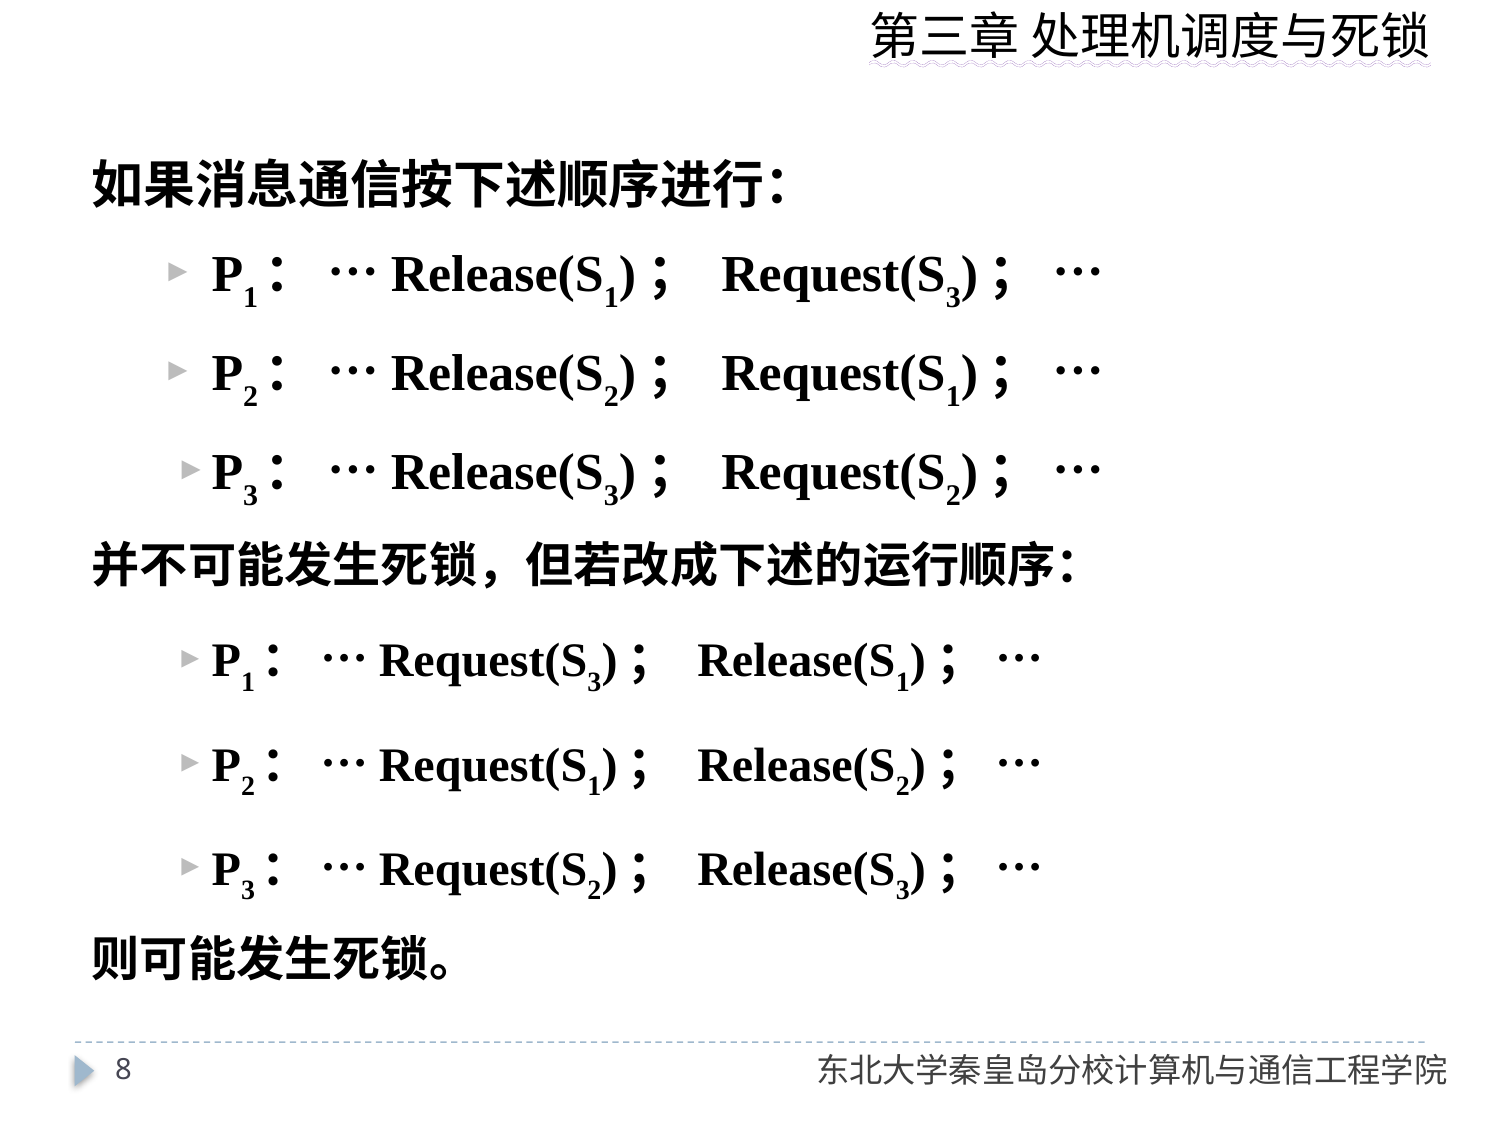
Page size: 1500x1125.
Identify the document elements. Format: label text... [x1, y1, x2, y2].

list 如果消息通信按下述顺序进行： P1： …Release(S1)； Request(S3)； … P2： …Release(S2)； Request(S1)； … P3： …Release(S3)； Request(S2)； … 并不可能发生死锁，但若改成下述的运行顺序： P1： …Request(S3)； Release(S1)； … P2： …Request(S1)； Release(S2)； … P3： …Request(S2)； Release(S3)； … 则可能发生死锁。 [76, 113, 1424, 1000]
slide_number 8 [100, 1042, 426, 1103]
